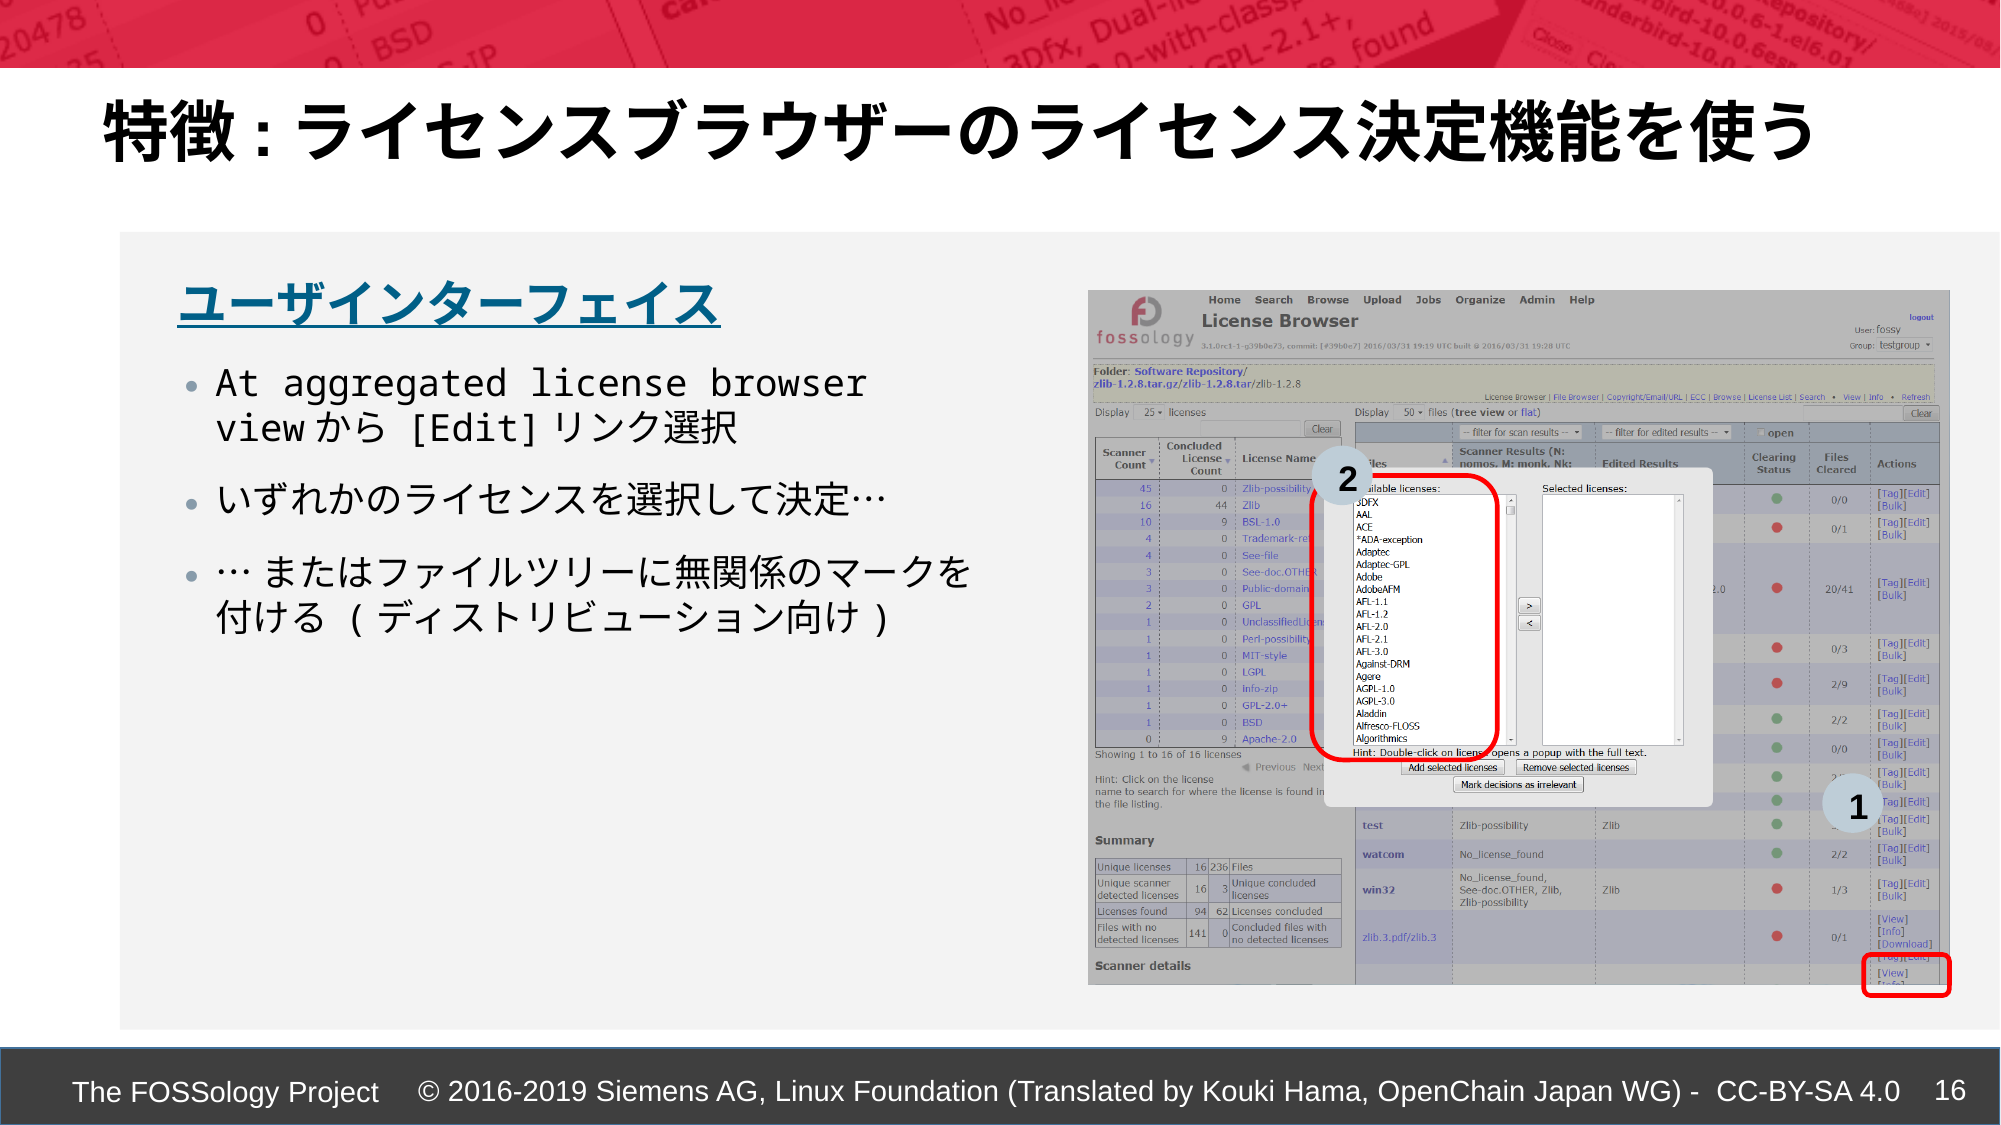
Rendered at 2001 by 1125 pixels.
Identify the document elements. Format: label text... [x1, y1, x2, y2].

text_box [119, 231, 2000, 1030]
text_box ユーザインターフェイス [177, 277, 782, 328]
text_box [179, 290, 1087, 953]
text_box At aggregated license browser viewから [Edit]リンク選択 いずれかのライセンスを選択して決定… …またはファイルツリーに無関係のマークを付ける (ディストリビューション向け) [179, 359, 975, 538]
picture [1088, 290, 1950, 985]
text_box 特徴:ライセンスブラウザーのライセンス決定機能を使う [0, 0, 2000, 208]
